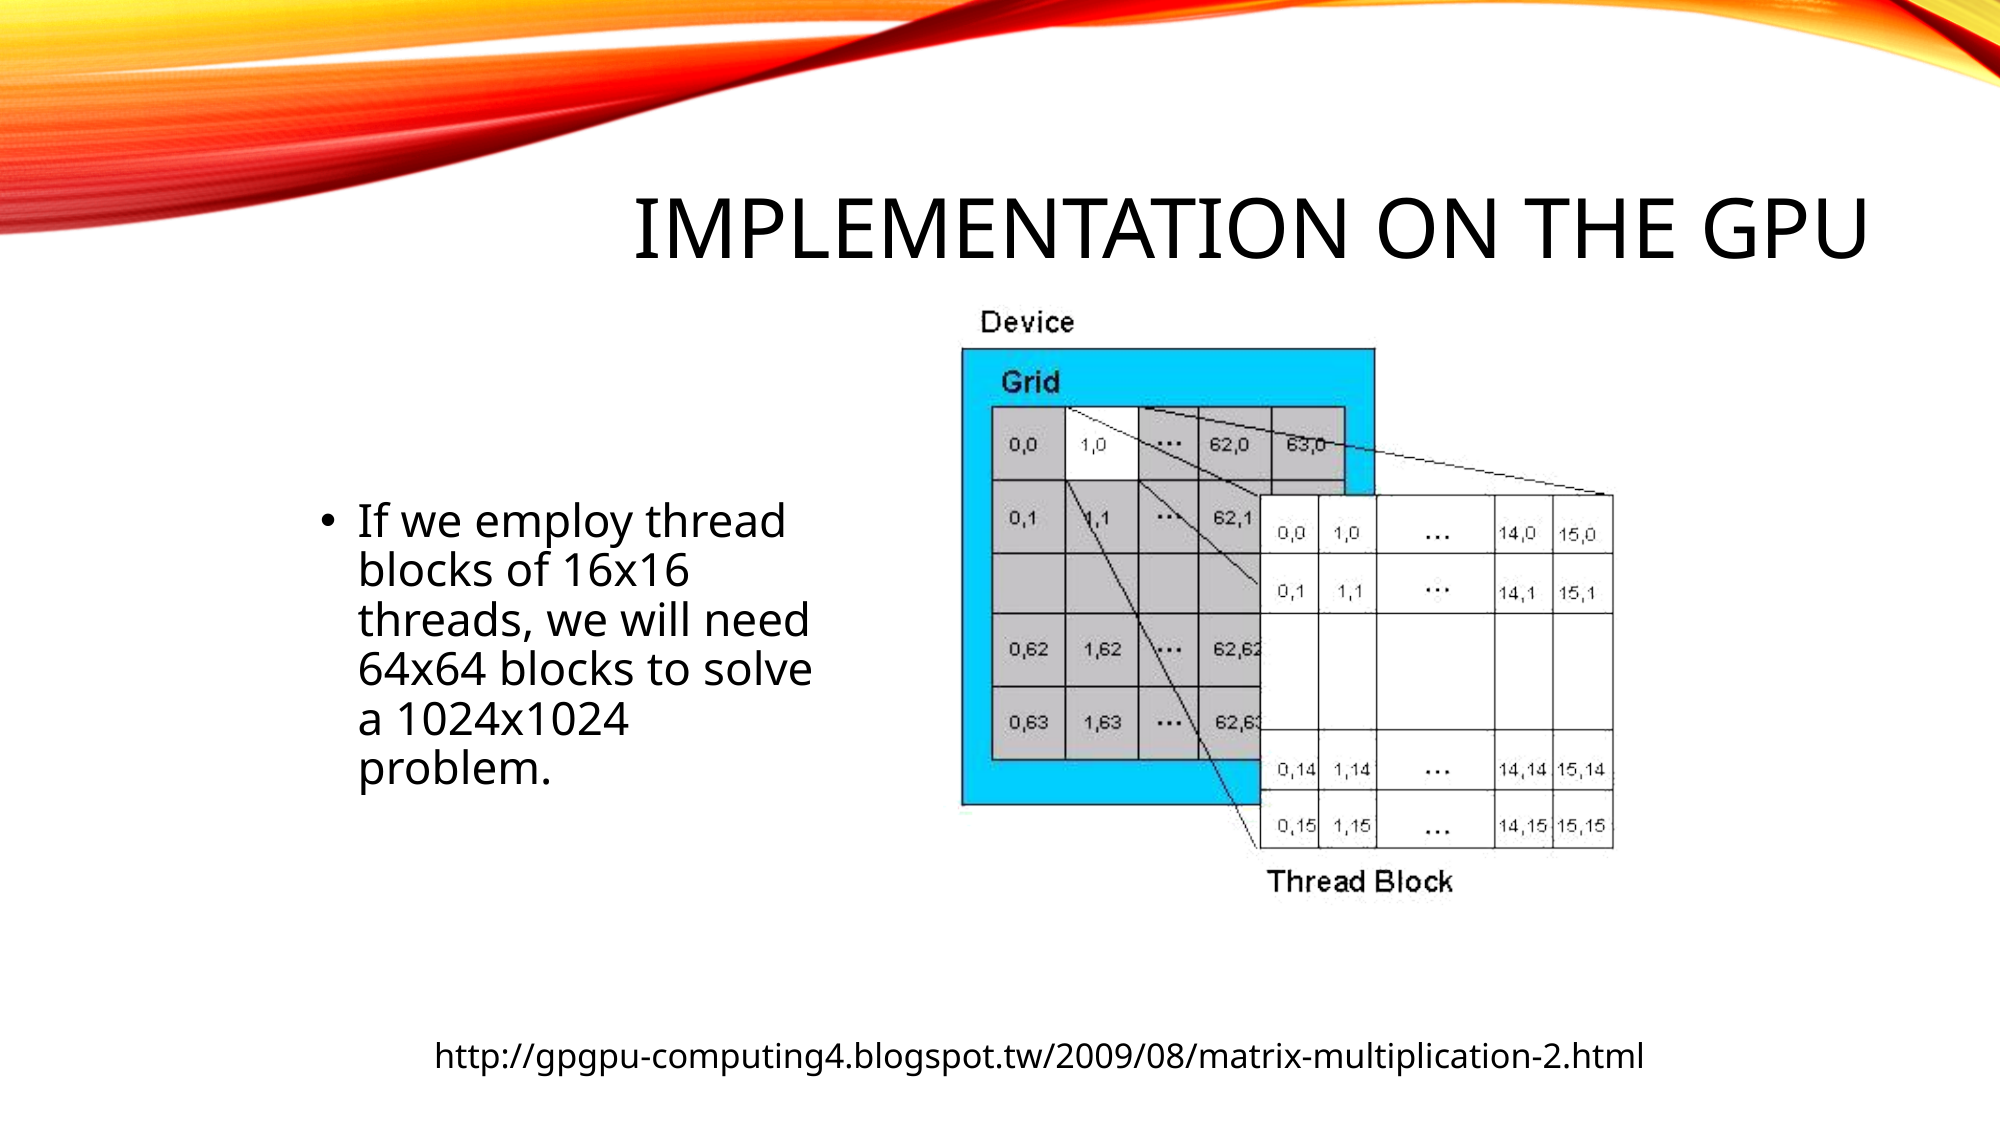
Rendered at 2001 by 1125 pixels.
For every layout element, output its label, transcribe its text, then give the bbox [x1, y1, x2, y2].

text_box http://gpgpu-computing4.blogspot.tw/2009/08/matrix-multiplication-2.html [419, 1027, 1660, 1083]
picture [943, 290, 1636, 917]
title Implementation on the GPU [474, 125, 1888, 338]
picture [0, 0, 2000, 237]
list If we employ thread blocks of 16x16 threads, we will need 64x64 blocks to solve a 1024x1024 problem. [305, 490, 838, 832]
